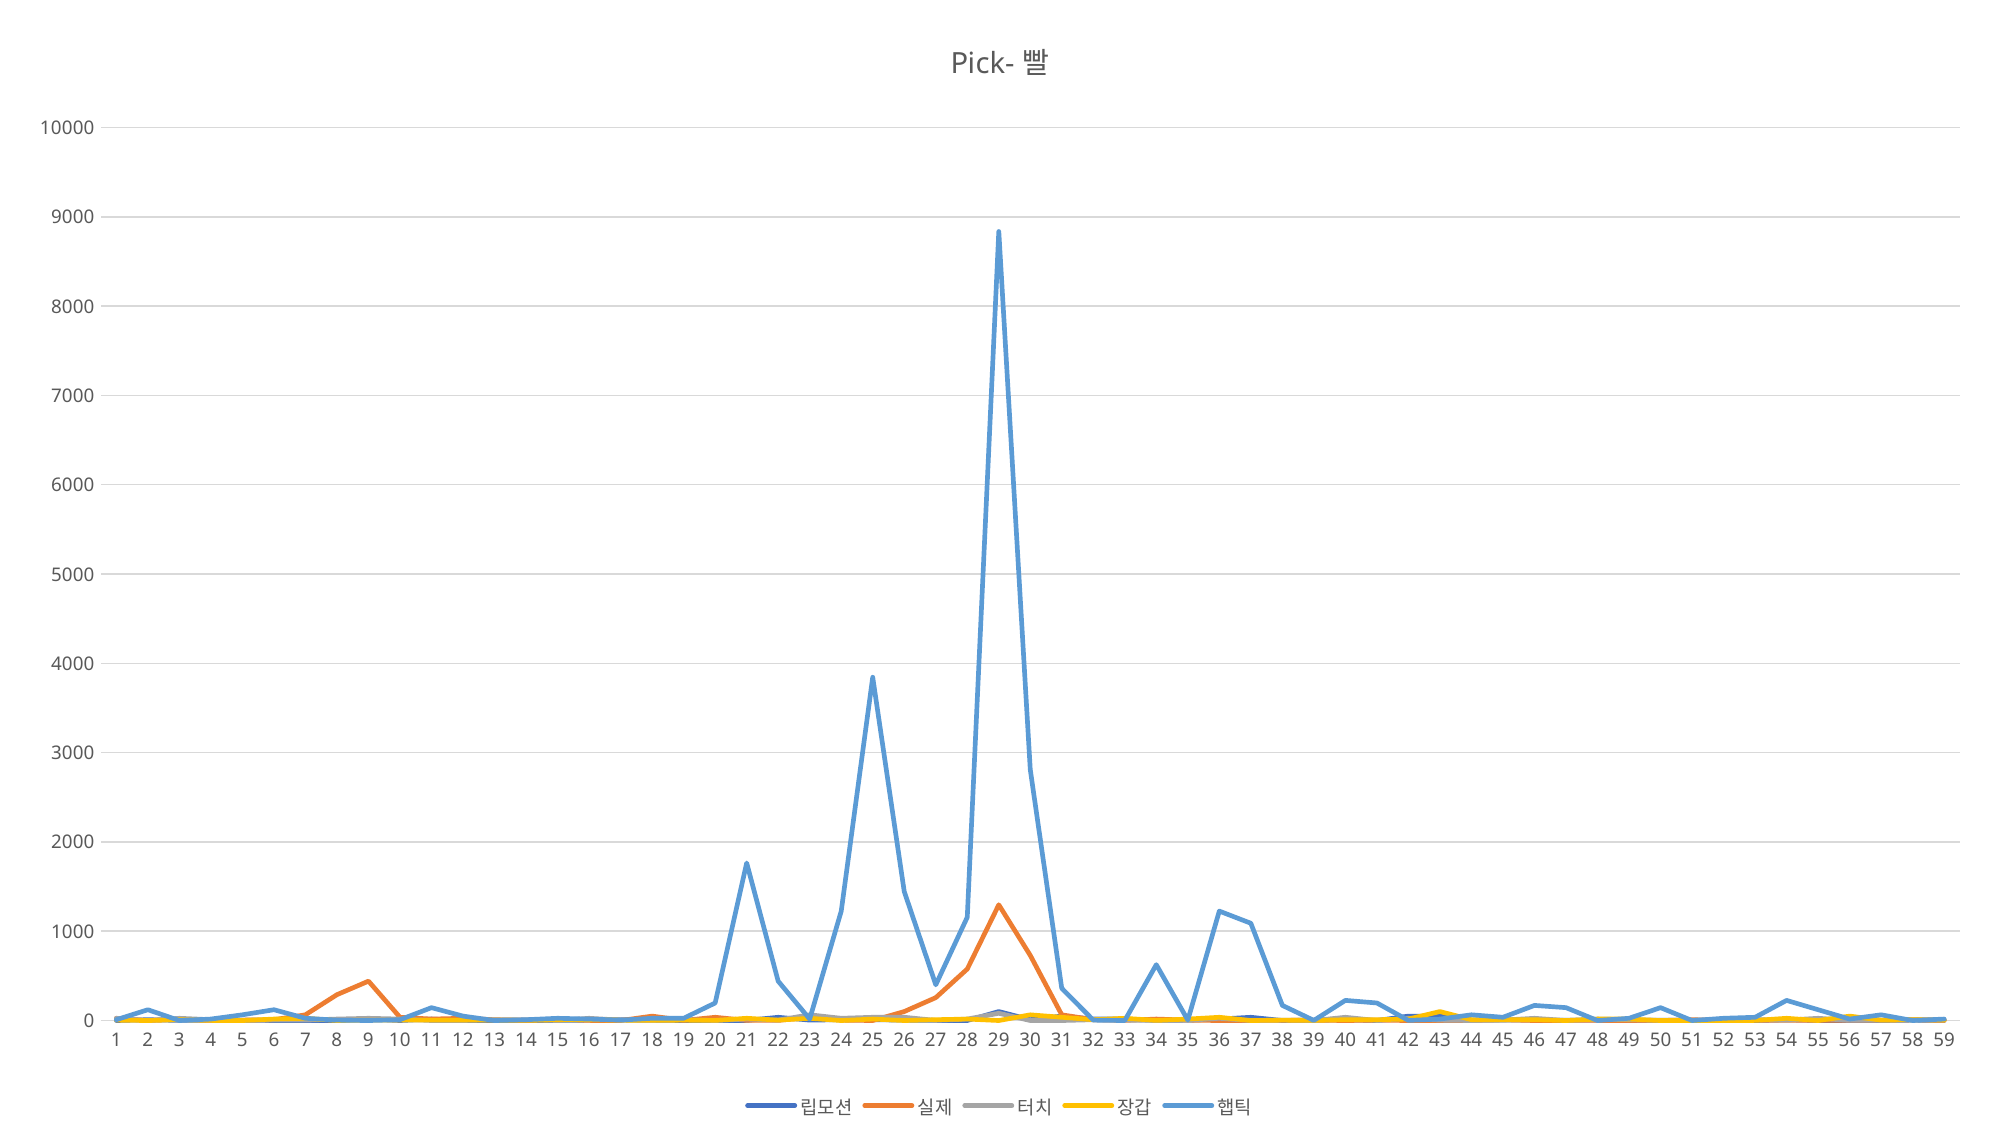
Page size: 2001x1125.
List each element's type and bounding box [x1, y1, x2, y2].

chart [0, 0, 2000, 1125]
